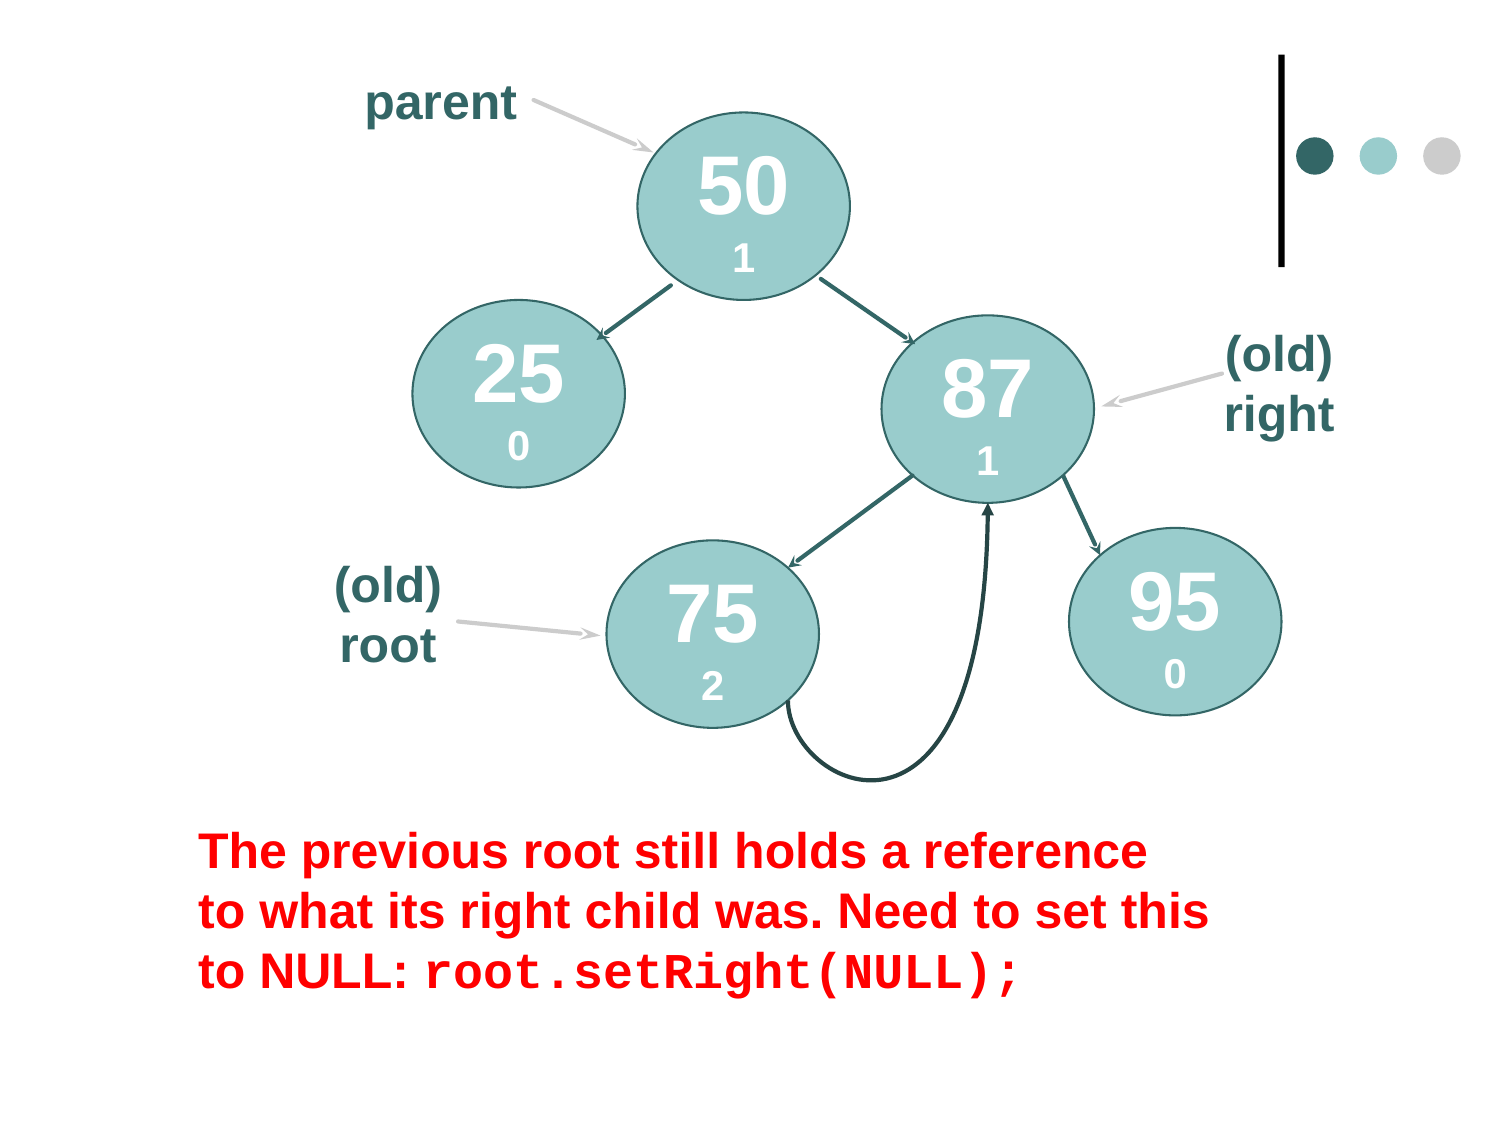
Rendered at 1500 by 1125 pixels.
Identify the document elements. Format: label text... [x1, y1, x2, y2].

text_box (old) right [1208, 314, 1351, 450]
text_box [820, 278, 916, 345]
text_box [789, 501, 987, 702]
text_box The previous root still holds a reference to what its right child was. Need to set this to NULL: root.setRight(NULL); [182, 811, 1258, 1125]
text_box [596, 285, 671, 340]
text_box 50 1 [637, 112, 850, 300]
text_box [1101, 373, 1222, 407]
text_box parent [349, 62, 533, 138]
text_box [458, 621, 601, 640]
text_box (old) root [318, 545, 458, 681]
text_box 95 0 [1069, 527, 1282, 716]
text_box 25 0 [412, 299, 625, 488]
text_box 75 2 [606, 540, 789, 728]
text_box [533, 99, 654, 153]
text_box [1063, 476, 1101, 556]
text_box 87 1 [881, 315, 1094, 503]
